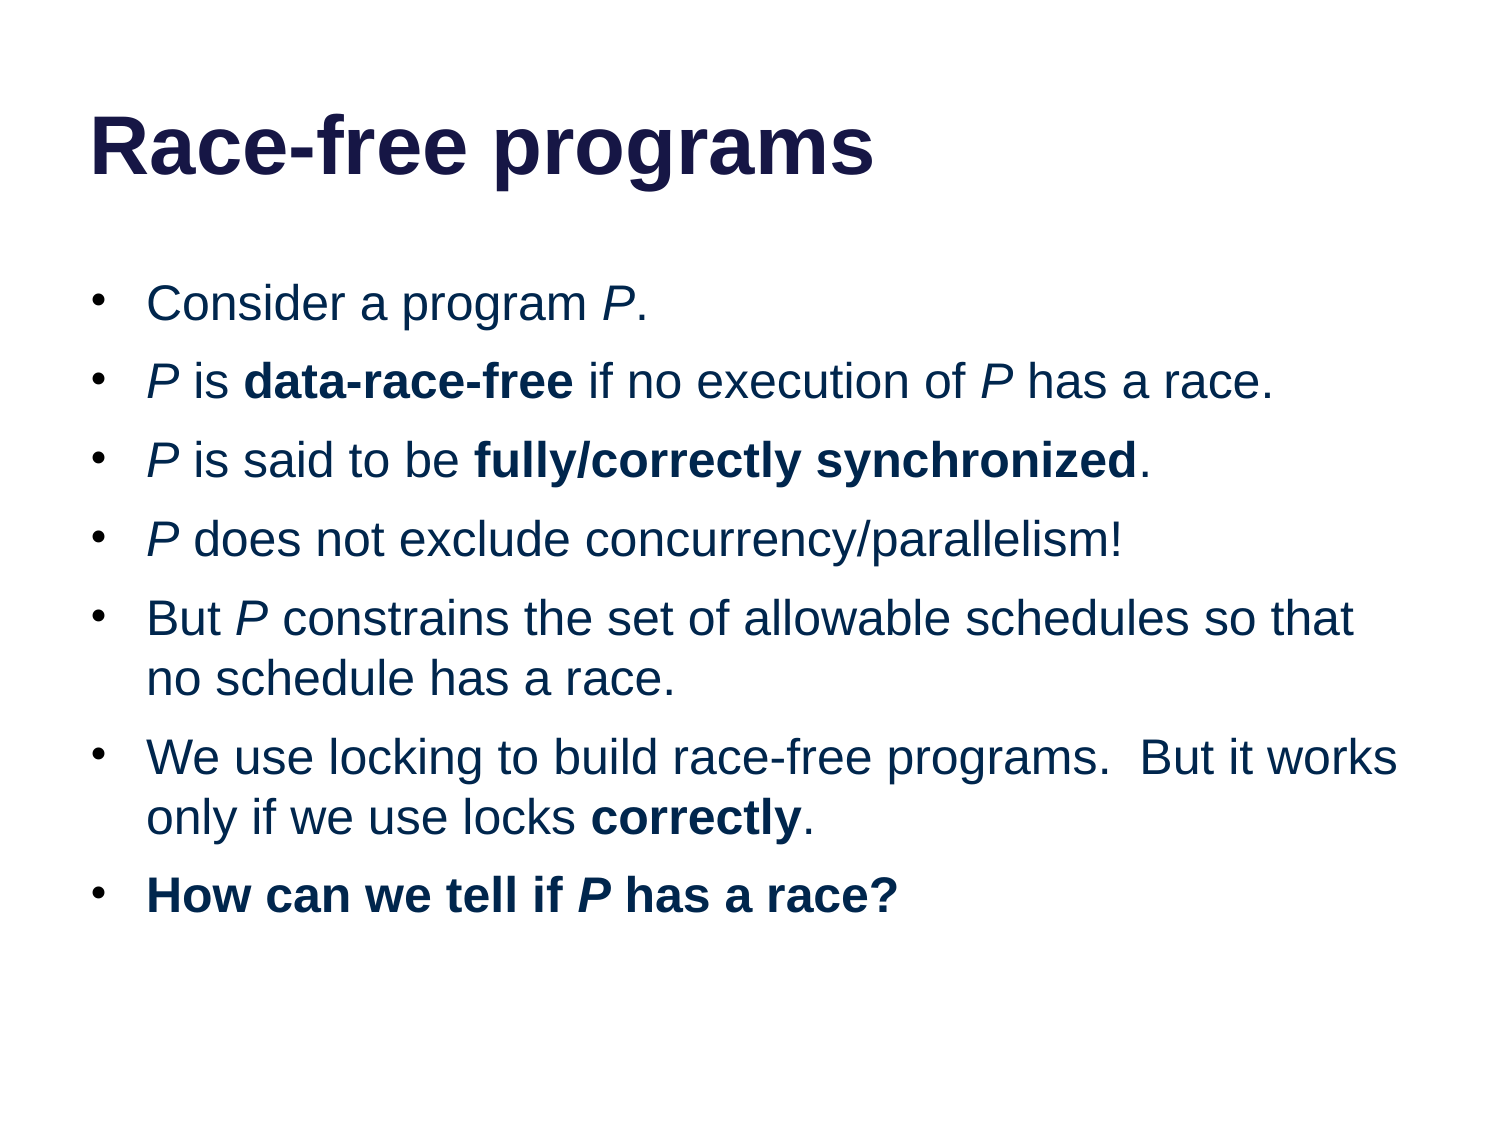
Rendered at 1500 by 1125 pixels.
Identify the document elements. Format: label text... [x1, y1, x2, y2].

list Consider a program P. P is data-race-free if no execution of P has a race. P is said to be fully/correctly synchronized. P does not exclude concurrency/parallelism! But P constrains the set of allowable schedules so that no schedule has a race. We use locking to build race-free programs. But it works only if we use locks correctly. How can we tell if P has a race? [75, 262, 1425, 937]
title Race-free programs [75, 0, 1425, 200]
